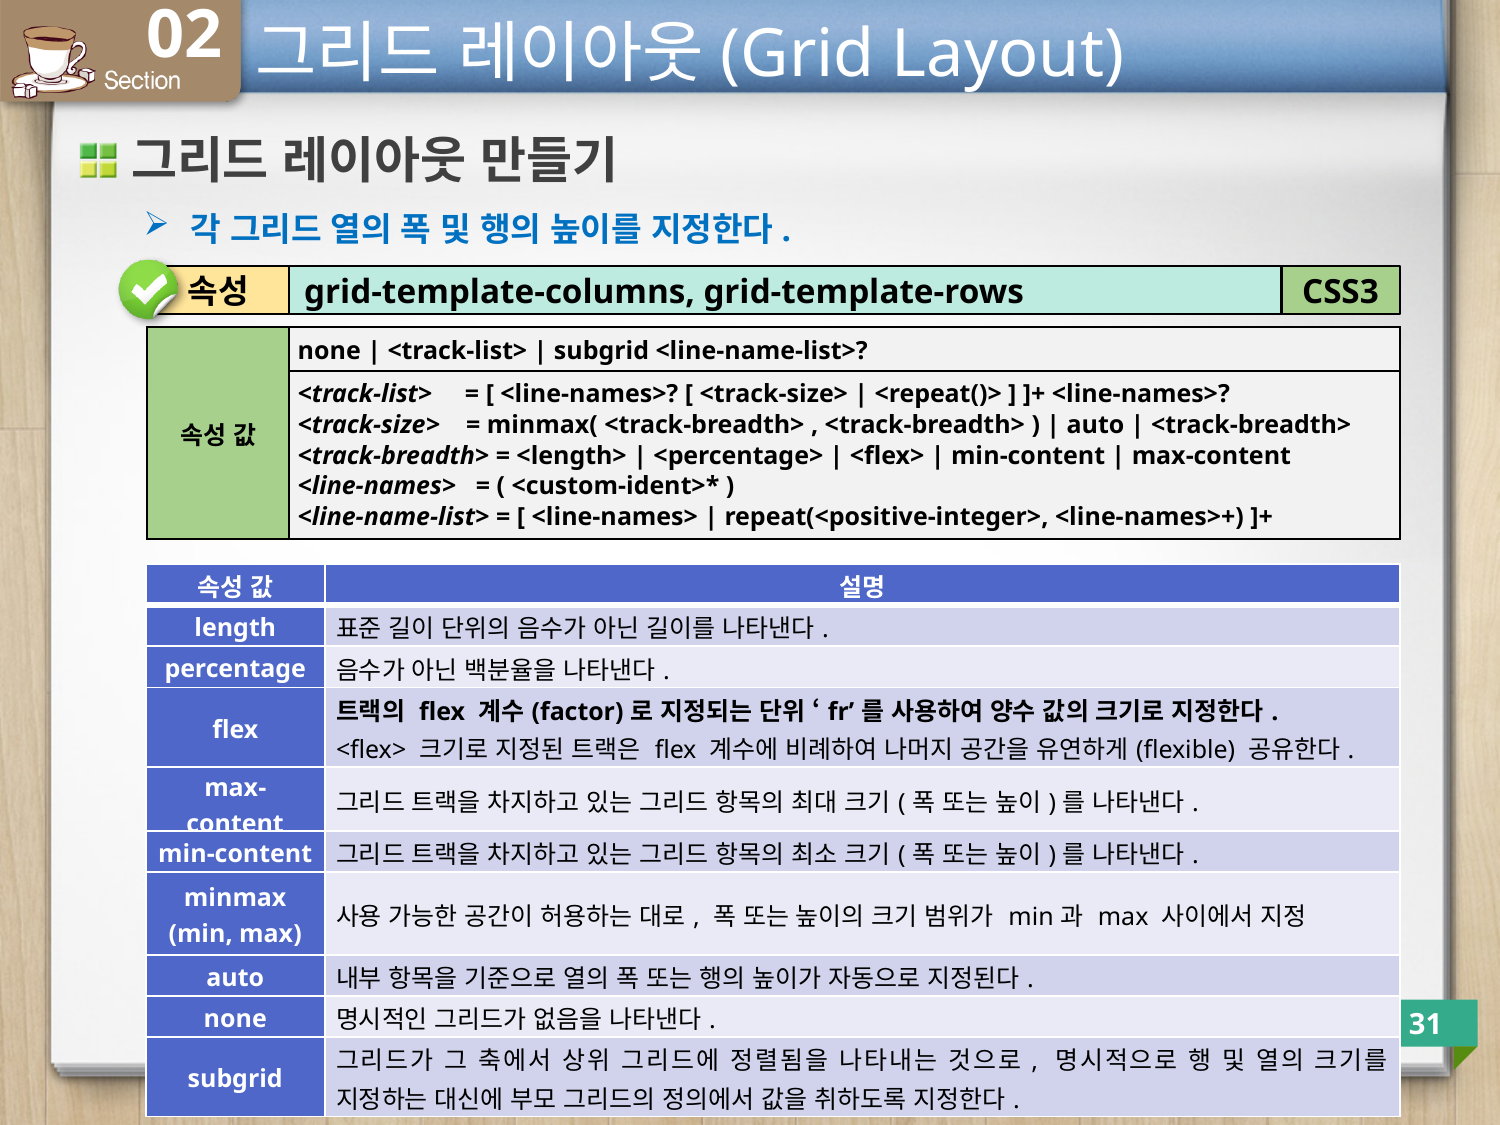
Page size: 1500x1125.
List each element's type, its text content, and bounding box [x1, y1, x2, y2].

text_box 31 [1401, 997, 1458, 1049]
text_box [0, 0, 241, 102]
table_header 속성 값 [147, 565, 324, 602]
table_cell length [147, 608, 324, 645]
table_cell 내부 항목을 기준으로 열의 폭 또는 행의 높이가 자동으로 지정된다. [326, 956, 1399, 995]
text_box 각 그리드 열의 폭 및 행의 높이를 지정한다. [128, 196, 1421, 255]
table_cell flex [147, 688, 324, 766]
table_cell 사용 가능한 공간이 허용하는 대로, 폭 또는 높이의 크기 범위가 min과 max 사이에서 지정 [326, 873, 1399, 954]
text_box 그리드 레이아웃(Grid Layout) [249, 2, 1436, 98]
table_cell minmax (min, max) [147, 873, 324, 954]
table_cell 그리드 트랙을 차지하고 있는 그리드 항목의 최소 크기(폭 또는 높이)를 나타낸다. [326, 832, 1399, 871]
table_cell 표준 길이 단위의 음수가 아닌 길이를 나타낸다. [326, 608, 1399, 645]
table_cell 트랙의 flex 계수(factor)로 지정되는 단위 ‘fr’를 사용하여 양수 값의 크기로 지정한다. <flex> 크기로 지정된 트랙은 flex 계수에 비례하여 나머지 공간을 유연하게(flexible) 공유한다. [326, 688, 1399, 766]
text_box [101, 251, 1400, 327]
table_cell none [147, 997, 324, 1036]
table_cell percentage [147, 647, 324, 687]
table_header 속성 값 [148, 335, 288, 538]
table_cell auto [147, 956, 324, 995]
table_header 설명 [326, 565, 1399, 602]
text_box 그리드 레이아웃 만들기 [53, 120, 1436, 196]
picture [0, 0, 1500, 1125]
table_cell 그리드 트랙을 차지하고 있는 그리드 항목의 최대 크기(폭 또는 높이)를 나타낸다. [326, 768, 1399, 830]
table_cell 그리드가 그 축에서 상위 그리드에 정렬됨을 나타내는 것으로, 명시적으로 행 및 열의 크기를 지정하는 대신에 부모 그리드의 정의에서 값을 취하도록 지정한다. [326, 1038, 1399, 1116]
table_header none | <track-list> | subgrid <line-name-list>? [290, 334, 1399, 370]
table_cell <track-list> = [ <line-names>? [ <track-size> | <repeat()> ] ]+ <line-names>? <track-size> = minmax( <track-breadth> , <track-breadth> ) | auto | <track-breadth> <track-breadth> = <length> | <percentage> | <flex> | min-content | max-content <line-names> = ( <custom-ident>* ) <line-name-list> = [ <line-names> | repeat(<positive-integer>, <line-names>+) ]+ [290, 372, 1399, 538]
table_cell subgrid [147, 1038, 324, 1116]
table_cell max-content [147, 768, 324, 830]
table_cell min-content [147, 832, 324, 871]
table_cell 음수가 아닌 백분율을 나타낸다. [326, 647, 1399, 687]
table_cell 명시적인 그리드가 없음을 나타낸다. [326, 997, 1399, 1036]
